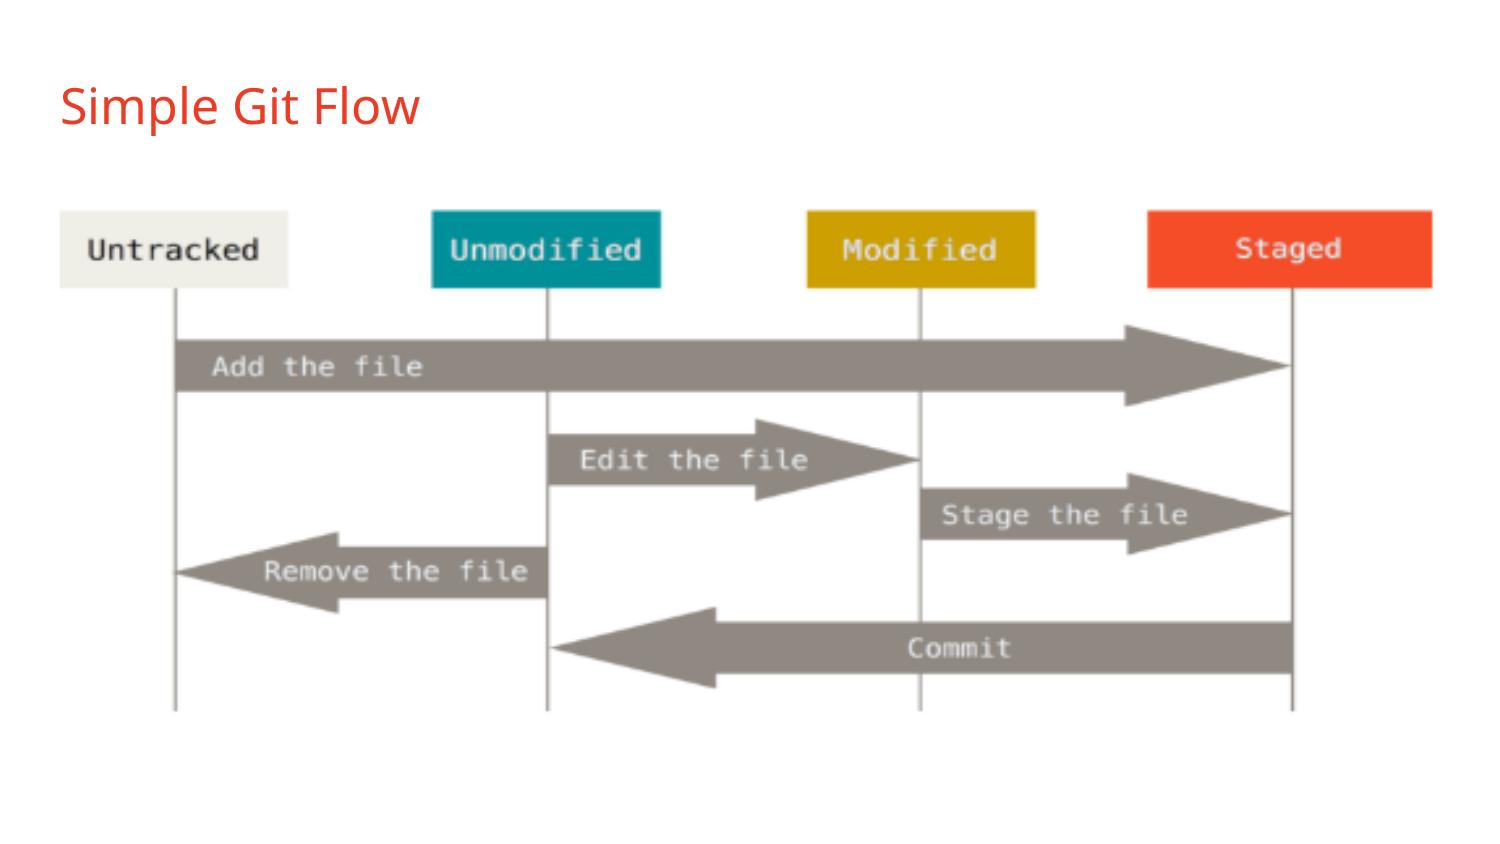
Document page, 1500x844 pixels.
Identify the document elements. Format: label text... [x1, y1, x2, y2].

text_box Simple Git Flow [60, 59, 1099, 149]
picture [50, 194, 1450, 728]
